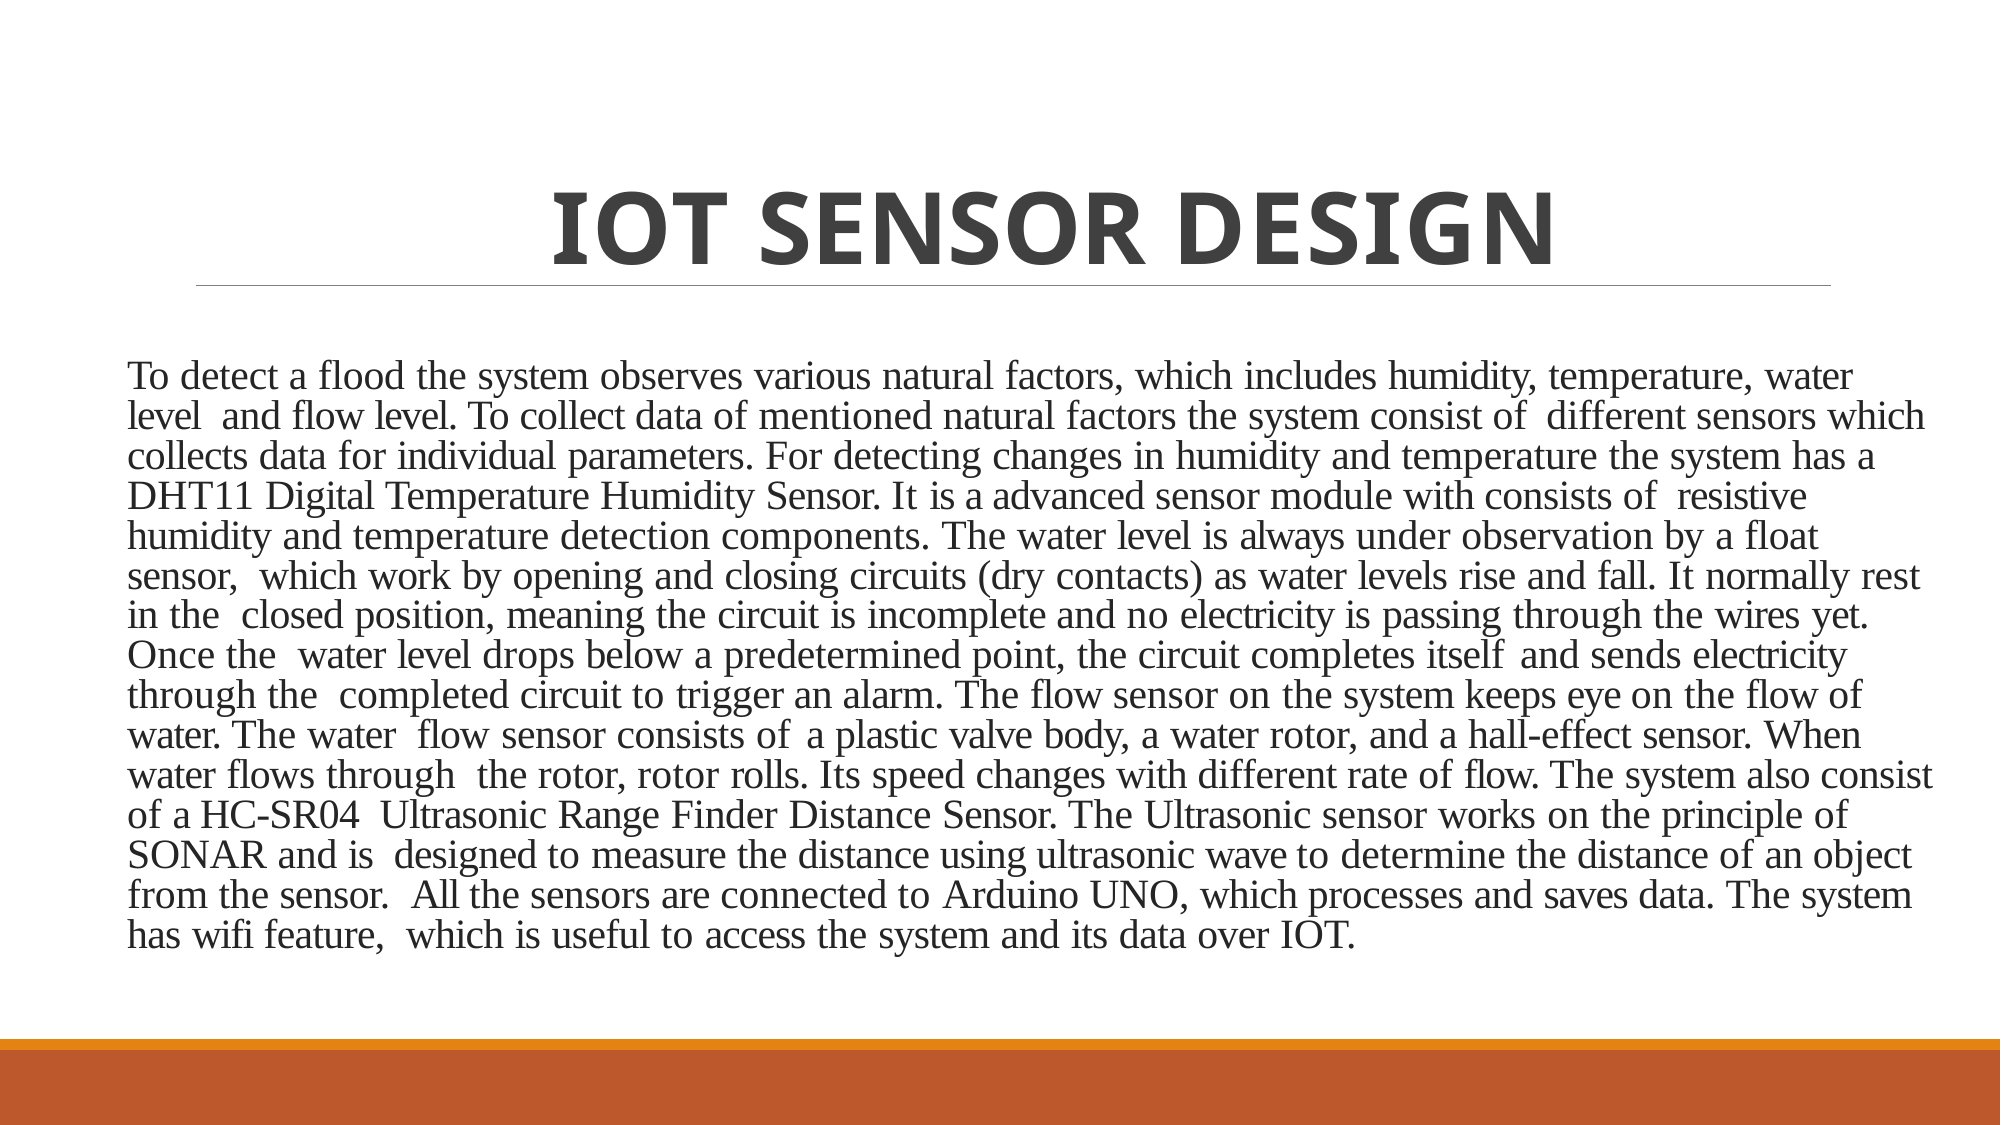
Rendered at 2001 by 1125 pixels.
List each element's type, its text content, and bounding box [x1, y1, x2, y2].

text_box To detect a flood the system observes various natural factors, which includes humidity, temperature, water level and flow level. To collect data of mentioned natural factors the system consist of different sensors which collects data for individual parameters. For detecting changes in humidity and temperature the system has a DHT11 Digital Temperature Humidity Sensor. It is a advanced sensor module with consists of resistive humidity and temperature detection components. The water level is always under observation by a float sensor, which work by opening and closing circuits (dry contacts) as water levels rise and fall. It normally rest in the closed position, meaning the circuit is incomplete and no electricity is passing through the wires yet. Once the water level drops below a predetermined point, the circuit completes itself and sends electricity through the completed circuit to trigger an alarm. The flow sensor on the system keeps eye on the flow of water. The water flow sensor consists of a plastic valve body, a water rotor, and a hall-effect sensor. When water flows through the rotor, rotor rolls. Its speed changes with different rate of flow. The system also consist of a HC-SR04 Ultrasonic Range Finder Distance Sensor. The Ultrasonic sensor works on the principle of SONAR and is designed to measure the distance using ultrasonic wave to determine the distance of an object from the sensor. All the sensors are connected to Arduino UNO, which processes and saves data. The system has wifi feature, which is useful to access the system and its data over IOT. [124, 346, 1938, 957]
title IOT SENSOR DESIGN [180, 95, 1830, 285]
